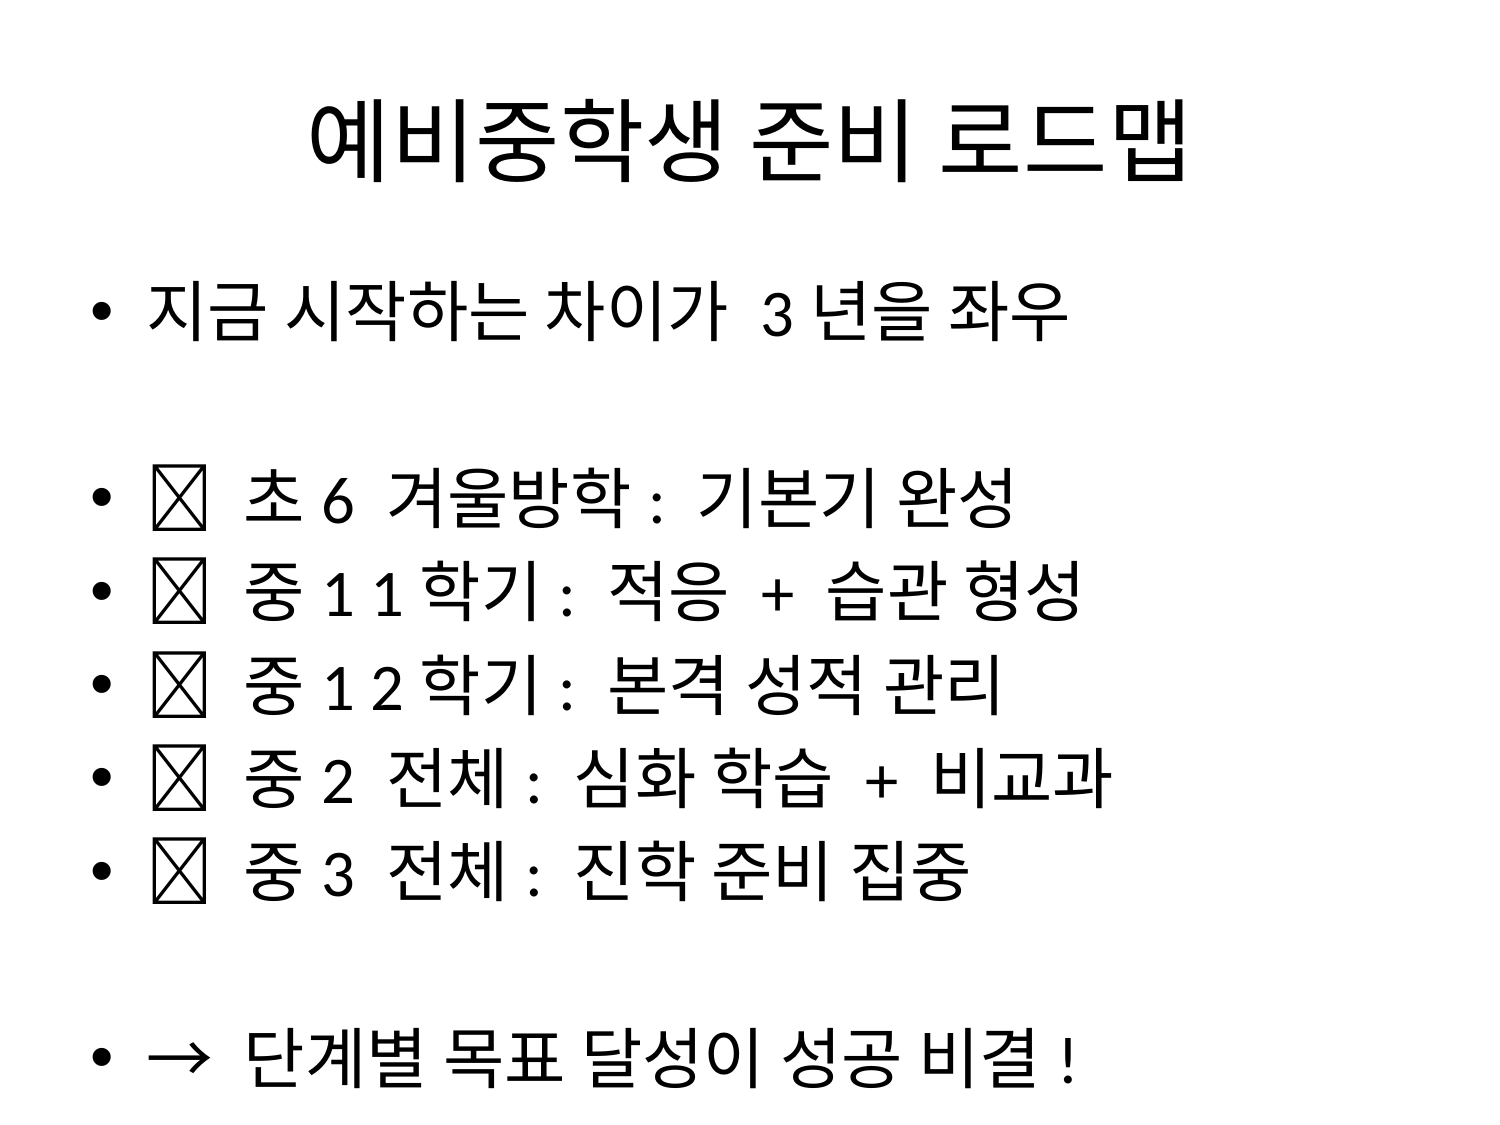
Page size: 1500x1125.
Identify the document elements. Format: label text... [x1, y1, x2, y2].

title 예비중학생 준비 로드맵 [75, 45, 1425, 233]
list 지금 시작하는 차이가 3년을 좌우 📅 초6 겨울방학: 기본기 완성 📅 중1 1학기: 적응 + 습관 형성 📅 중1 2학기: 본격 성적 관리 📅 중2 전체: 심화 학습 + 비교과 📅 중3 전체: 진학 준비 집중 → 단계별 목표 달성이 성공 비결! [75, 262, 1425, 1005]
